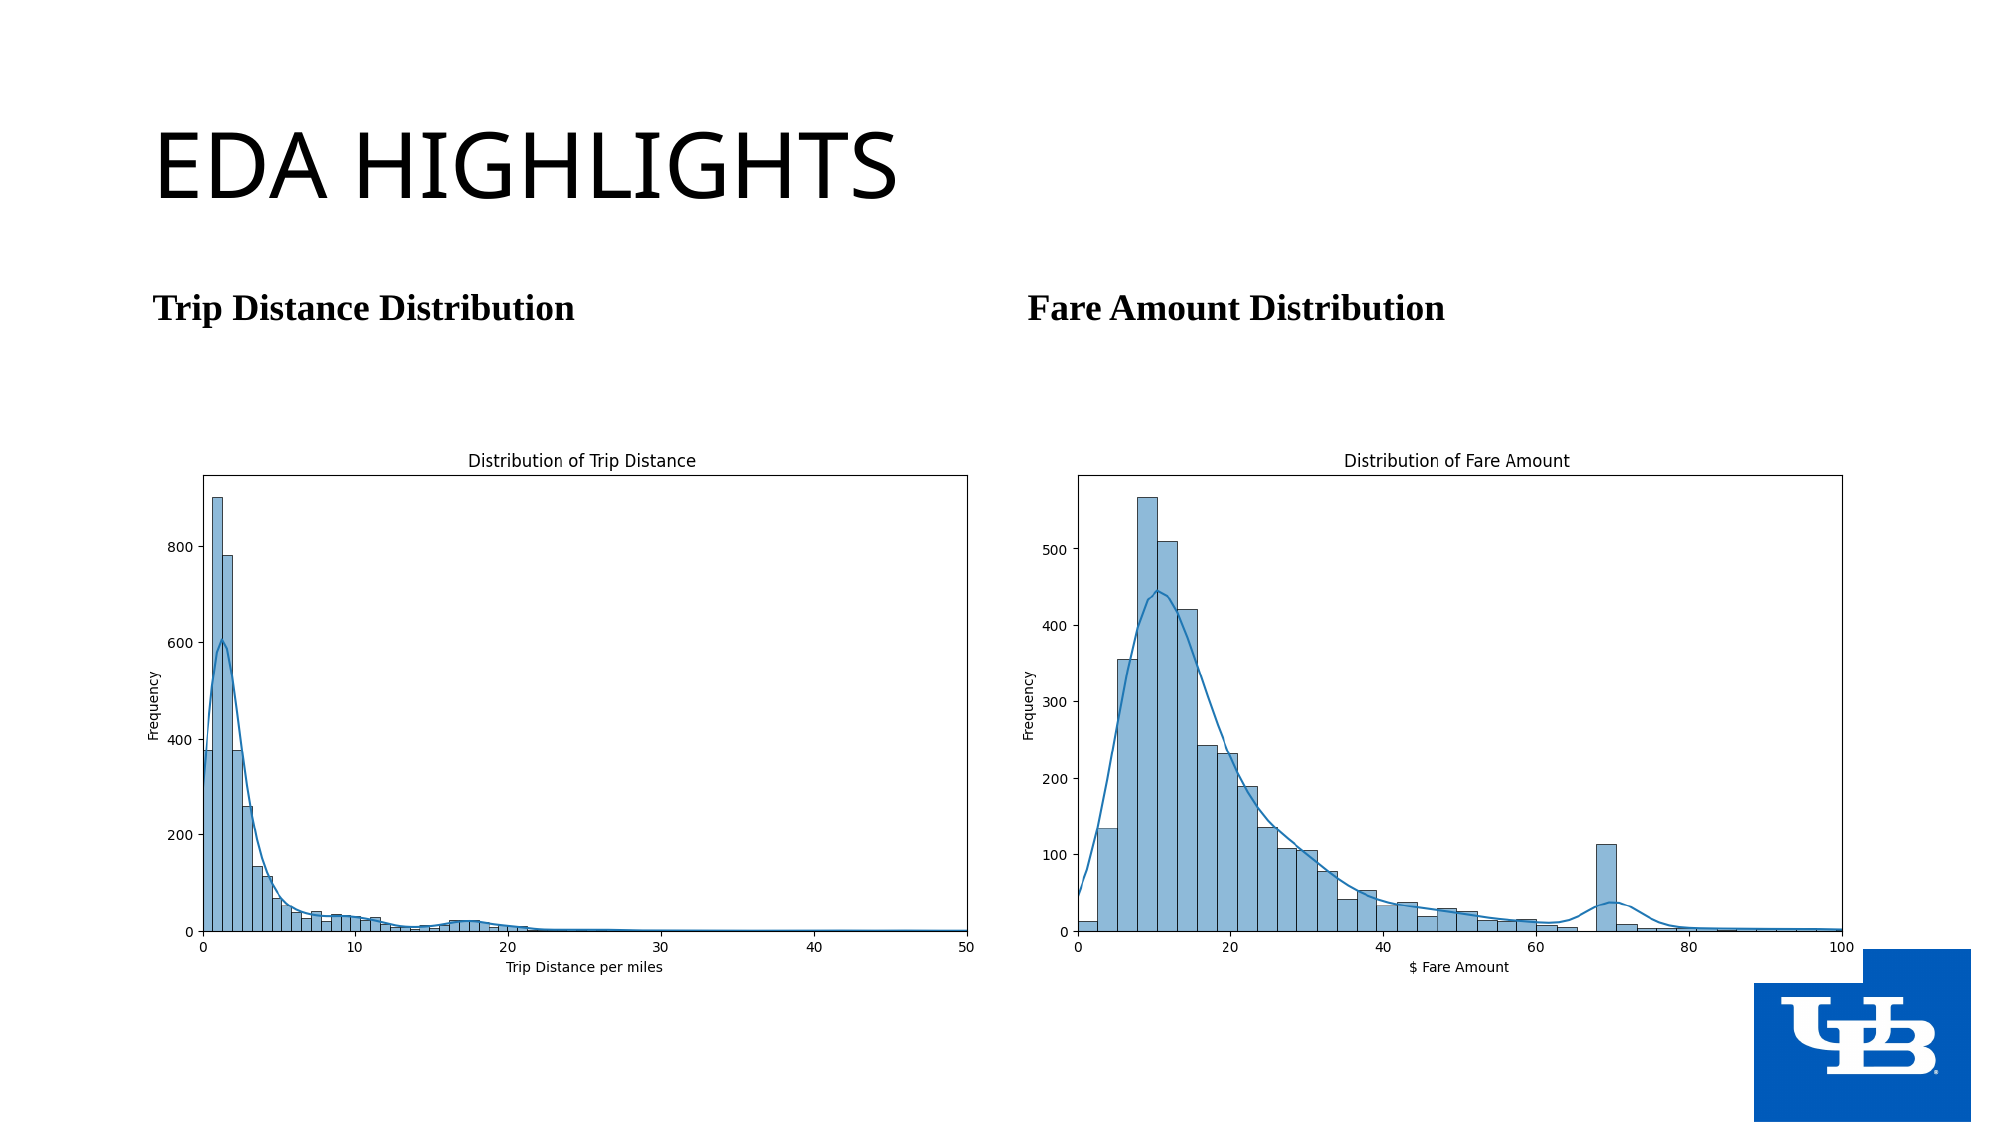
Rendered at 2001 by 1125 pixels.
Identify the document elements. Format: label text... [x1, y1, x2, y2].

picture [1754, 949, 1971, 1122]
list Trip Distance Distribution [137, 275, 984, 411]
list Fare Amount Distribution [1012, 275, 1863, 411]
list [1011, 443, 1864, 984]
title EDA HIGHLIGHTS [137, 59, 1863, 278]
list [137, 443, 985, 983]
